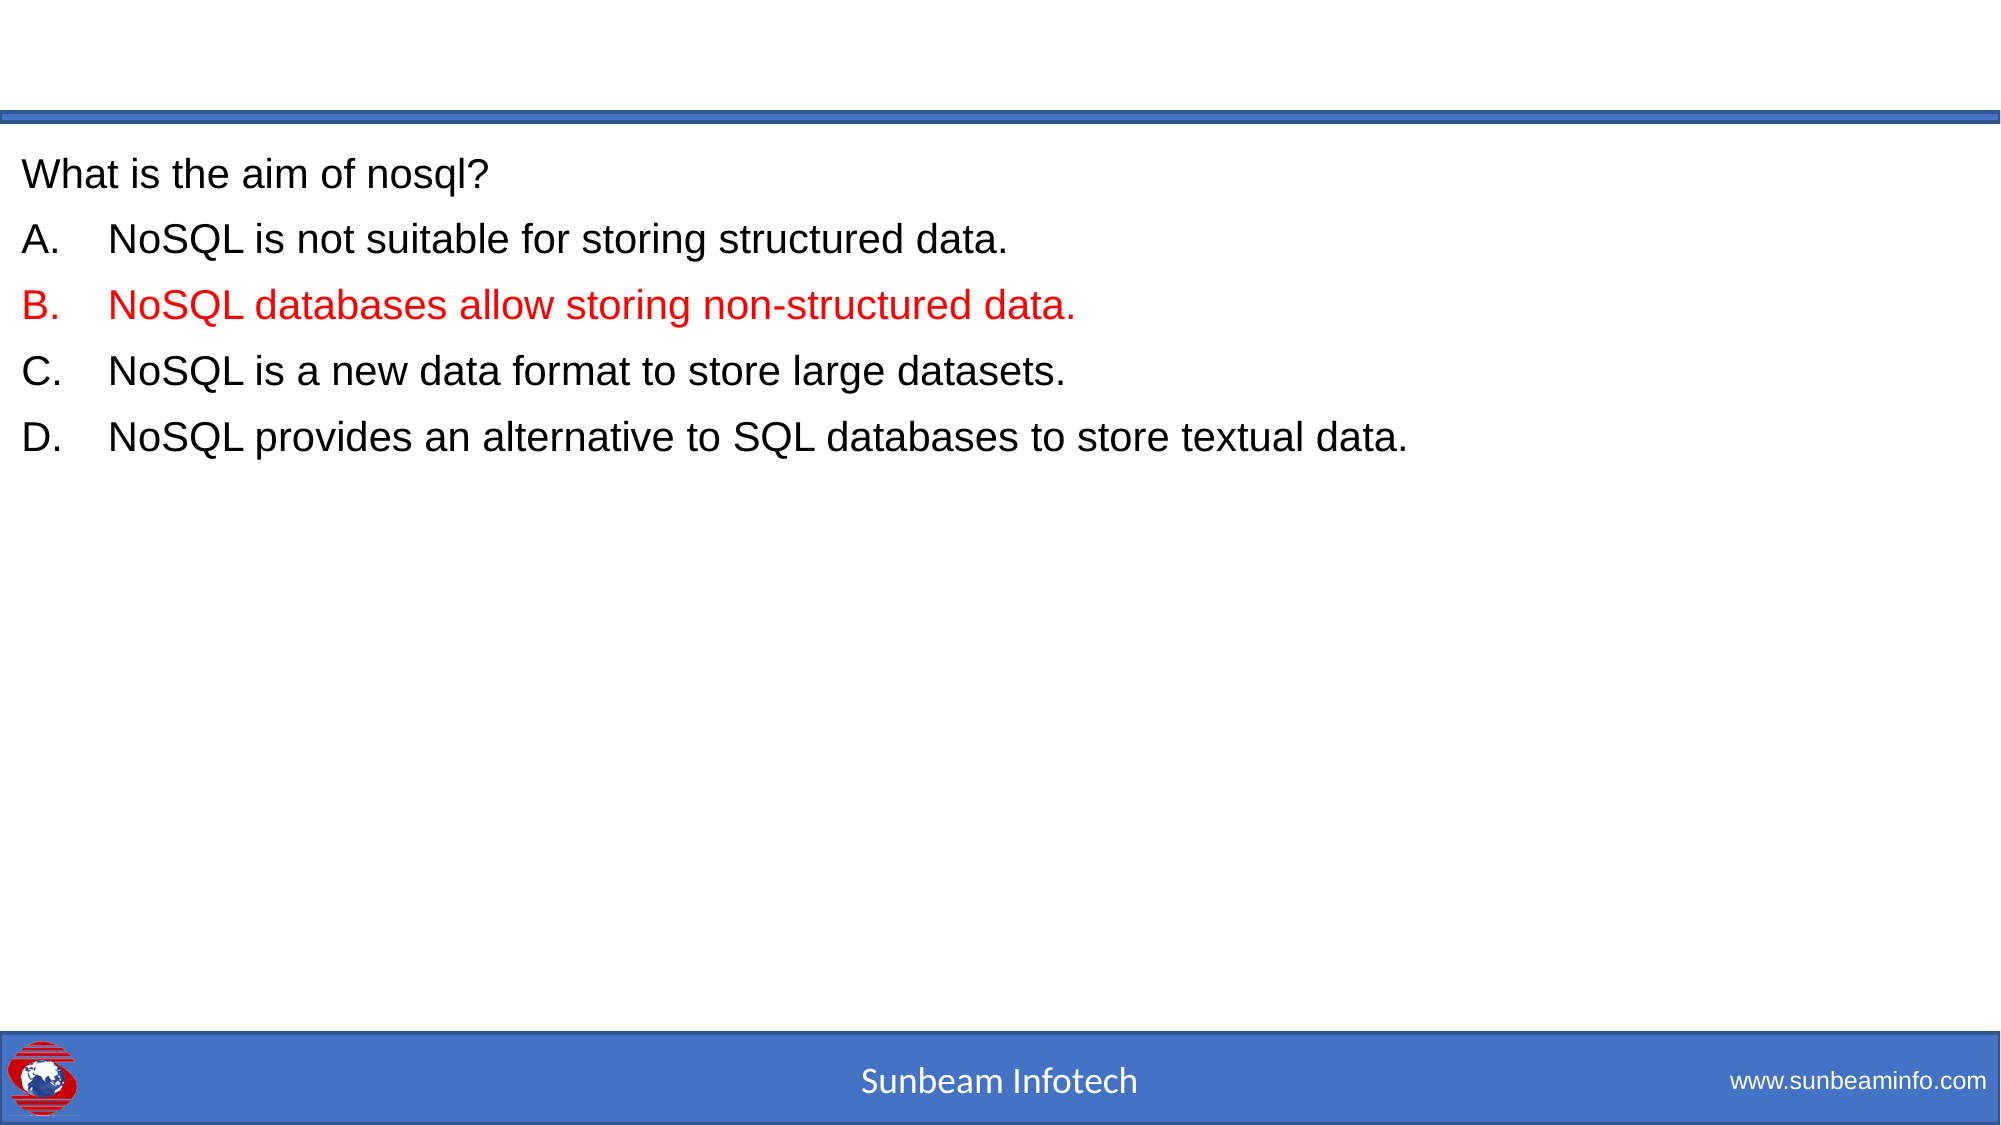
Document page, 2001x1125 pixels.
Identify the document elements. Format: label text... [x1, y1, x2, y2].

picture [1, 1036, 82, 1116]
list What is the aim of nosql? NoSQL is not suitable for storing structured data. NoSQL databases allow storing non-structured data. NoSQL is a new data format to store large datasets. NoSQL provides an alternative to SQL databases to store textual data. [21, 152, 1982, 1001]
